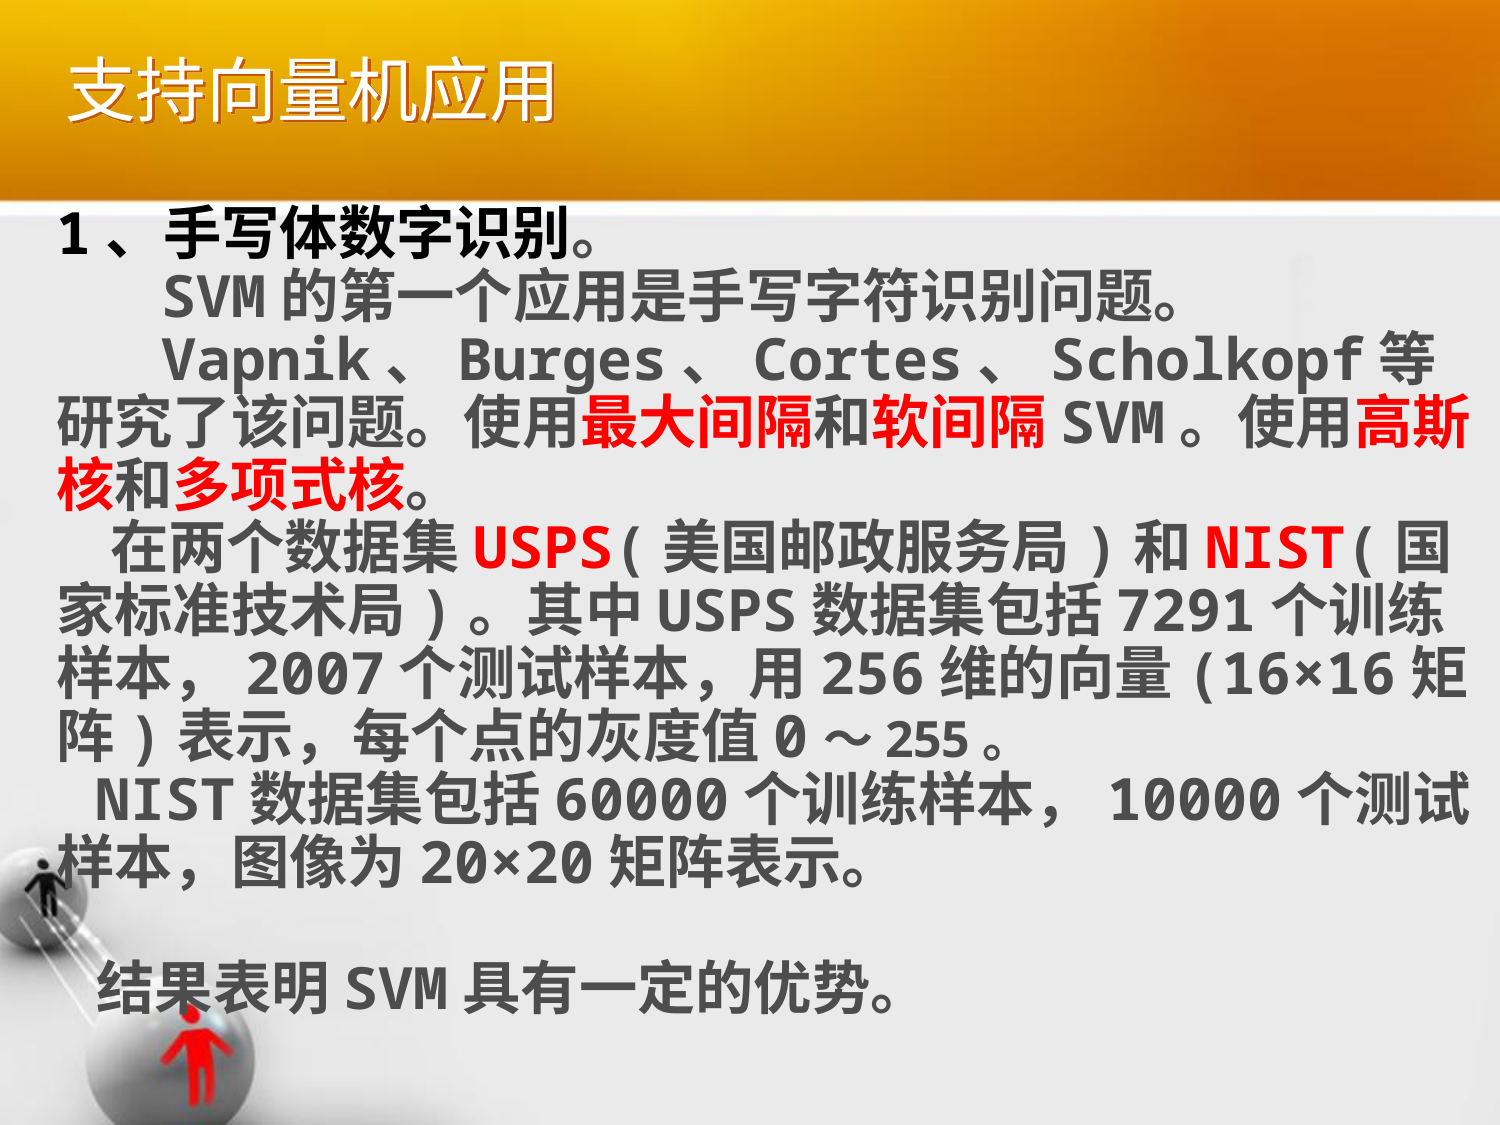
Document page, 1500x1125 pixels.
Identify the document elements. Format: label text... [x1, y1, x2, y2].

text_box 1、手写体数字识别。 SVM的第一个应用是手写字符识别问题。 Vapnik、Burges、Cortes、Scholkopf等研究了该问题。使用最大间隔和软间隔SVM。使用高斯核和多项式核。 在两个数据集USPS(美国邮政服务局)和NIST(国家标准技术局)。其中USPS数据集包括7291个训练样本，2007个测试样本，用256维的向量(16×16矩阵)表示，每个点的灰度值0～255。 NIST数据集包括60000个训练样本，10000个测试样本，图像为20×20矩阵表示。 结果表明SVM具有一定的优势。 [41, 196, 1500, 1030]
title 支持向量机应用 [50, 40, 1108, 135]
picture [0, 0, 1500, 1125]
